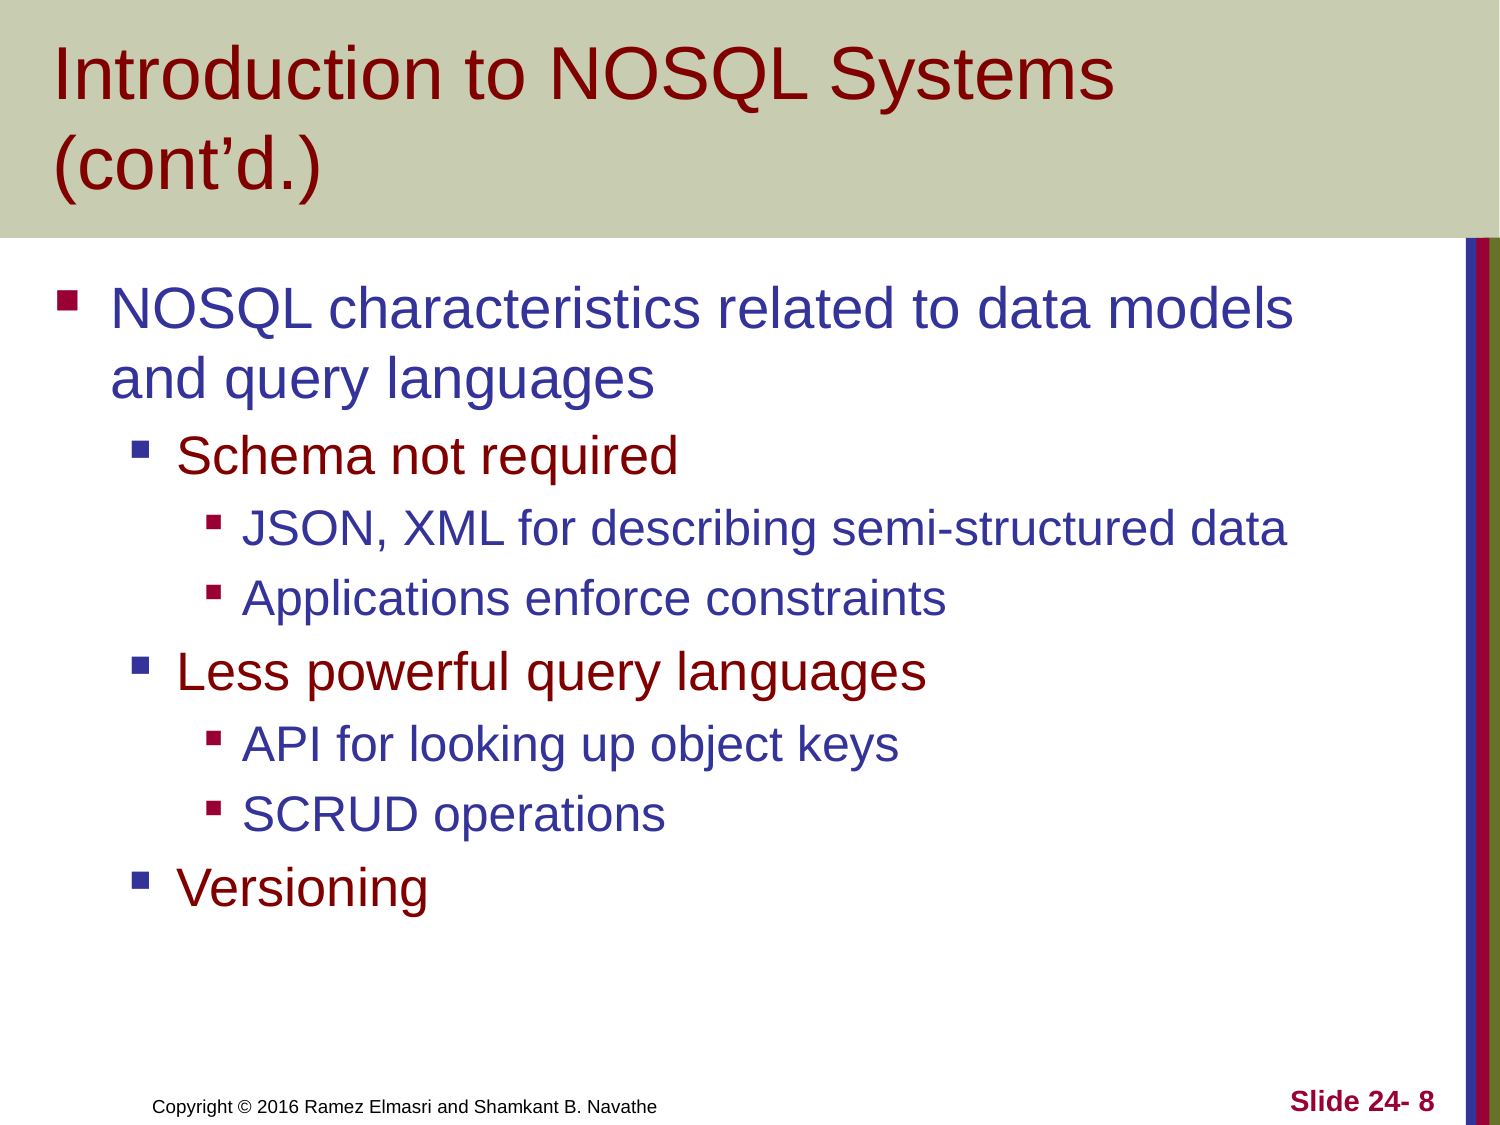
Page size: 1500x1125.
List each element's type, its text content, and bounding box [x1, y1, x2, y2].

title Introduction to NOSQL Systems (cont’d.) [37, 49, 1317, 213]
slide_number Slide 24- 8 [1137, 1049, 1451, 1125]
list NOSQL characteristics related to data models and query languages Schema not required JSON, XML for describing semi-structured data Applications enforce constraints Less powerful query languages API for looking up object keys SCRUD operations Versioning [39, 262, 1400, 1013]
